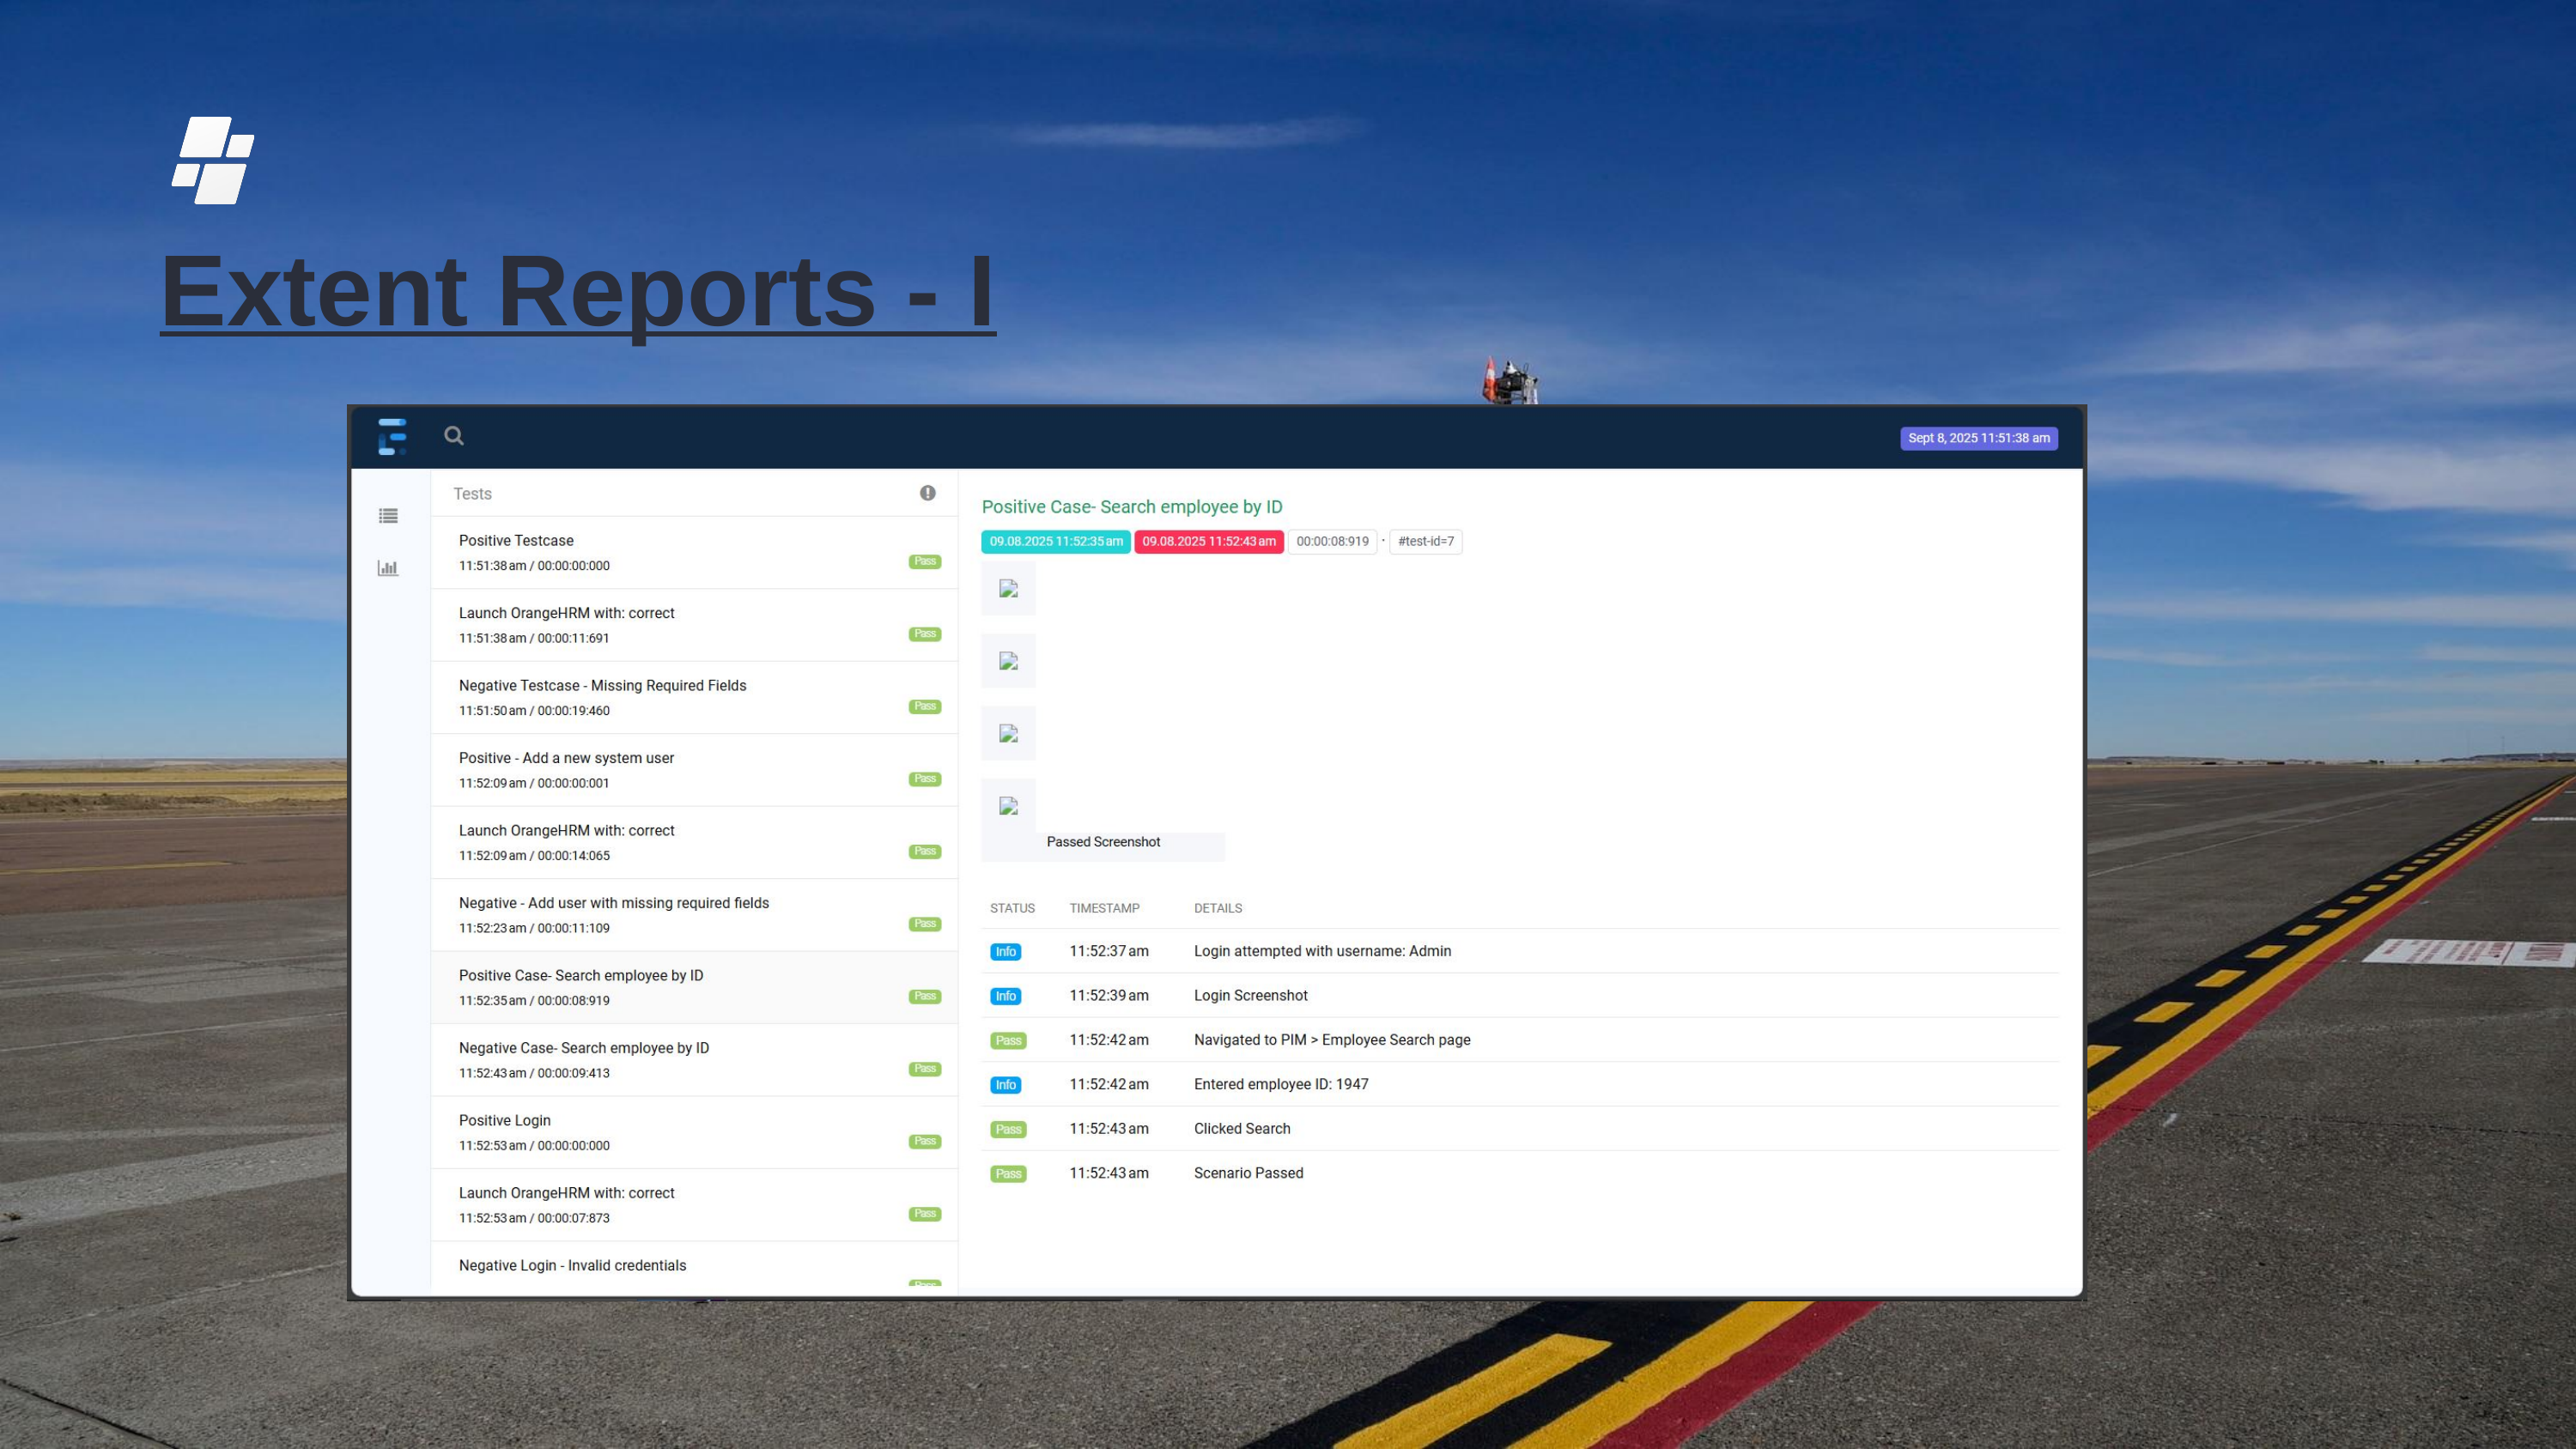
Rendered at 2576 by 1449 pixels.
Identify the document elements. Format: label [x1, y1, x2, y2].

text_box [131, 361, 1996, 510]
picture [0, 0, 2576, 1449]
text_box [118, 200, 2024, 363]
text_box [171, 116, 835, 197]
